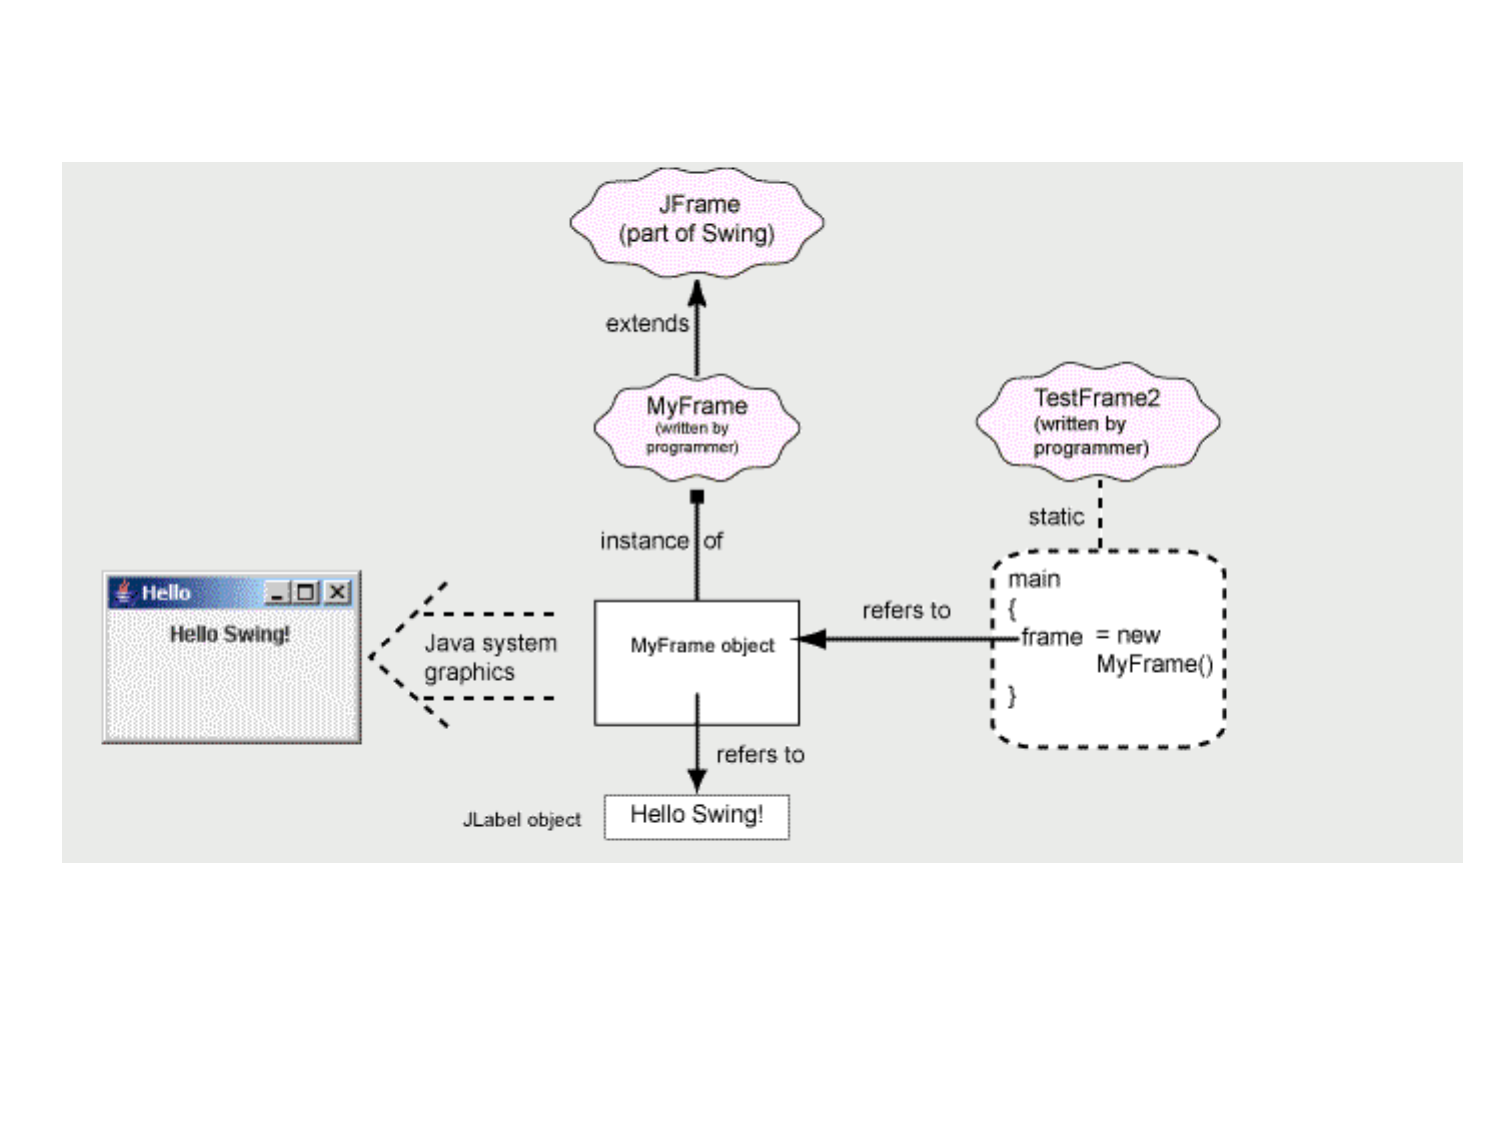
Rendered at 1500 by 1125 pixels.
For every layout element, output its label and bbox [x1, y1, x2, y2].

picture [62, 162, 1463, 863]
